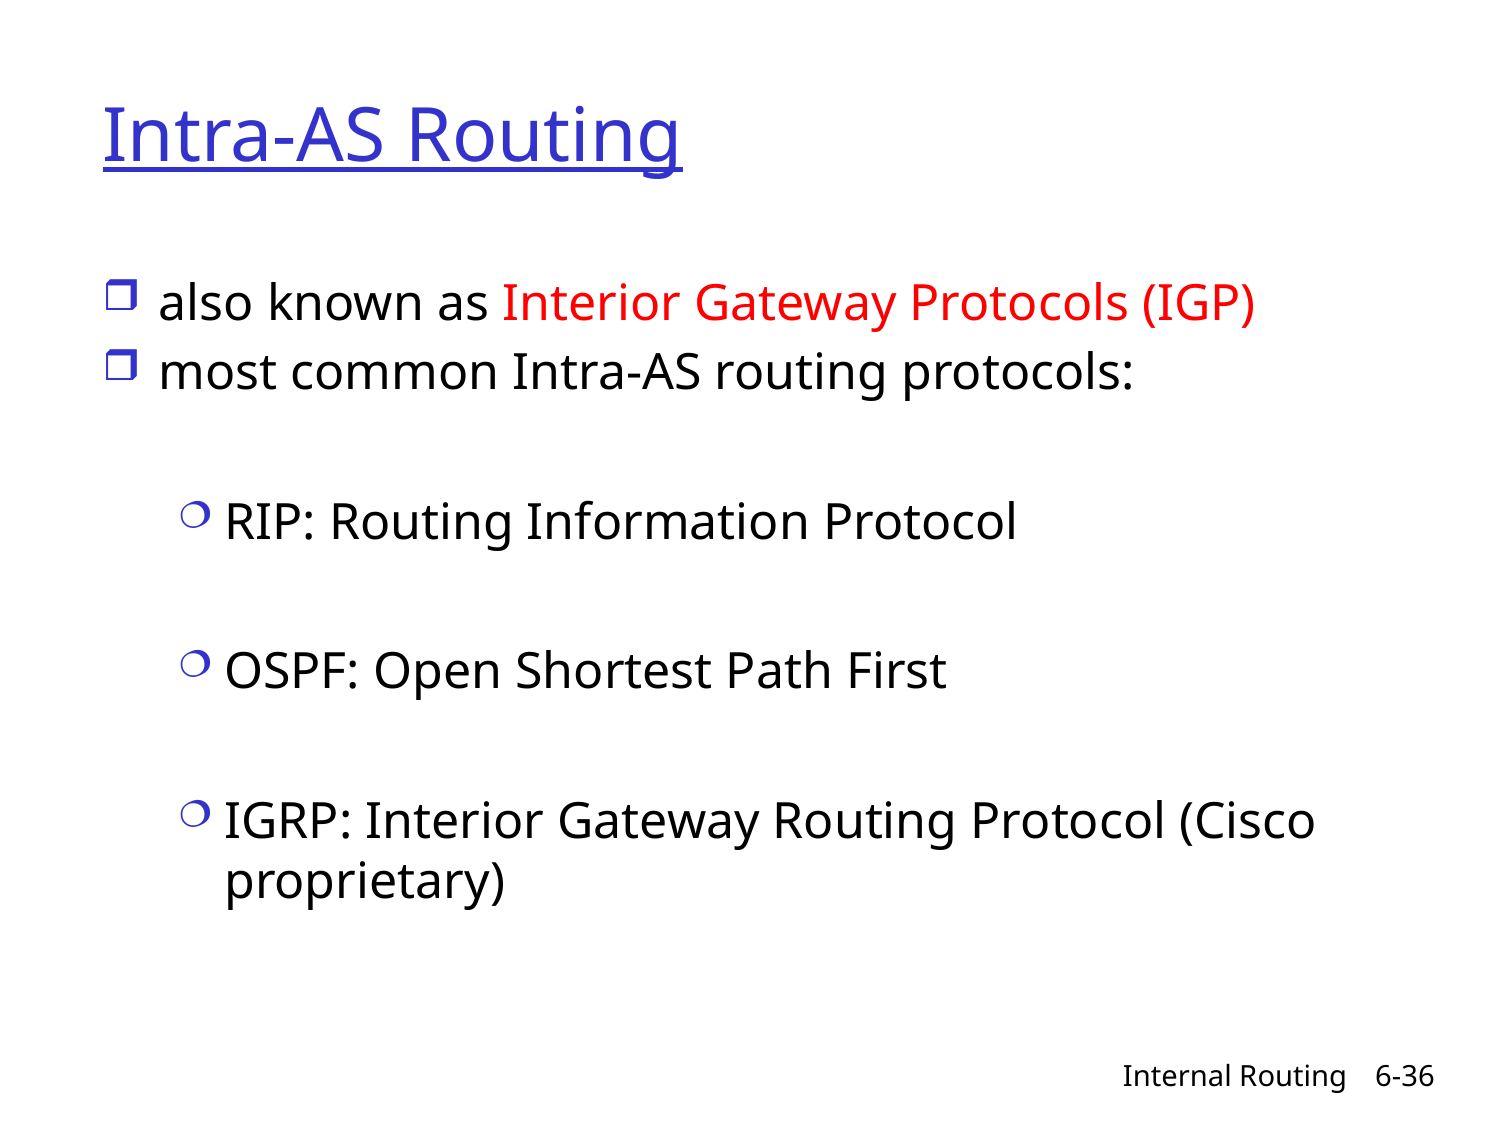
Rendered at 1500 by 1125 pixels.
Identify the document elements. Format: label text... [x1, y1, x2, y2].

title Intra-AS Routing [87, 37, 1363, 226]
footer Internal Routing [887, 1049, 1338, 1125]
slide_number 6-36 [1338, 1049, 1451, 1125]
list also known as Interior Gateway Protocols (IGP) most common Intra-AS routing protocols: RIP: Routing Information Protocol OSPF: Open Shortest Path First IGRP: Interior Gateway Routing Protocol (Cisco proprietary) [87, 262, 1363, 1026]
